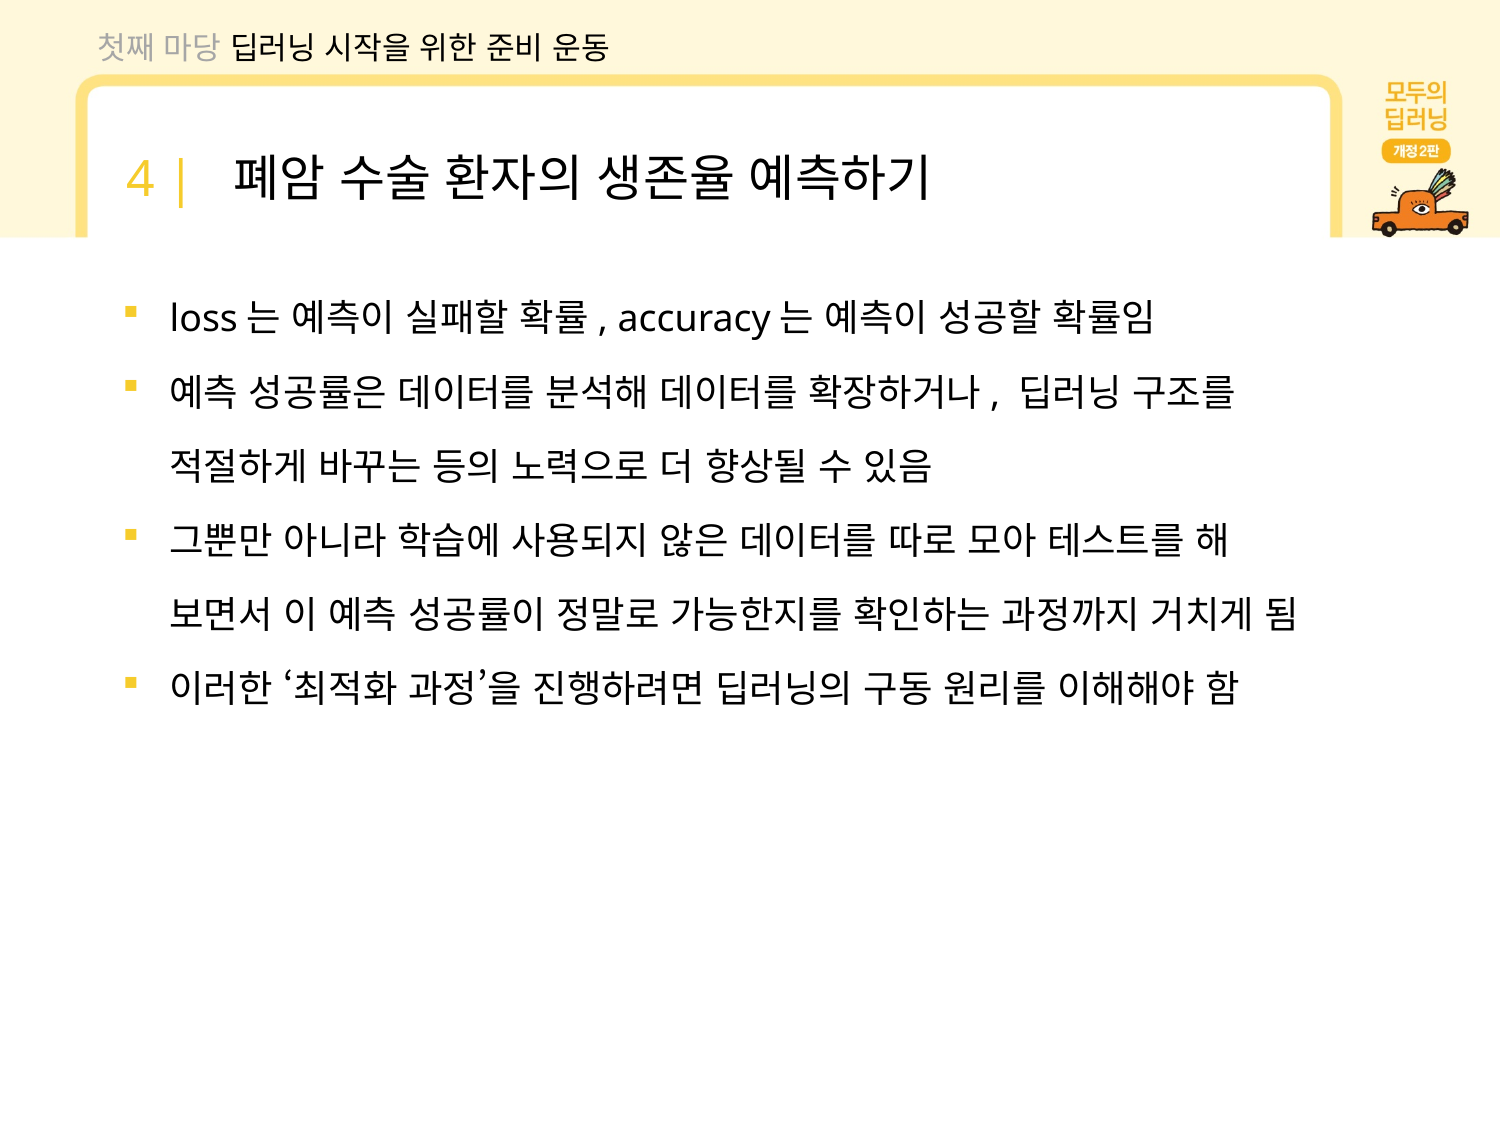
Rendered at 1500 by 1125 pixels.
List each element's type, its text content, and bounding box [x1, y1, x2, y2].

text_box 첫째 마당 딥러닝 시작을 위한 준비 운동 [82, 0, 1133, 74]
text_box 4 | 폐암 수술 환자의 생존율 예측하기 [111, 99, 1309, 214]
text_box loss는 예측이 실패할 확률, accuracy는 예측이 성공할 확률임 예측 성공률은 데이터를 분석해 데이터를 확장하거나, 딥러닝 구조를 적절하게 바꾸는 등의 노력으로 더 향상될 수 있음 그뿐만 아니라 학습에 사용되지 않은 데이터를 따로 모아 테스트를 해 보면서 이 예측 성공률이 정말로 가능한지를 확인하는 과정까지 거치게 됨 이러한 ‘최적화 과정’을 진행하려면 딥러닝의 구동 원리를 이해해야 함 [107, 257, 1315, 718]
text_box [82, 251, 1402, 334]
picture [0, 0, 1500, 1125]
